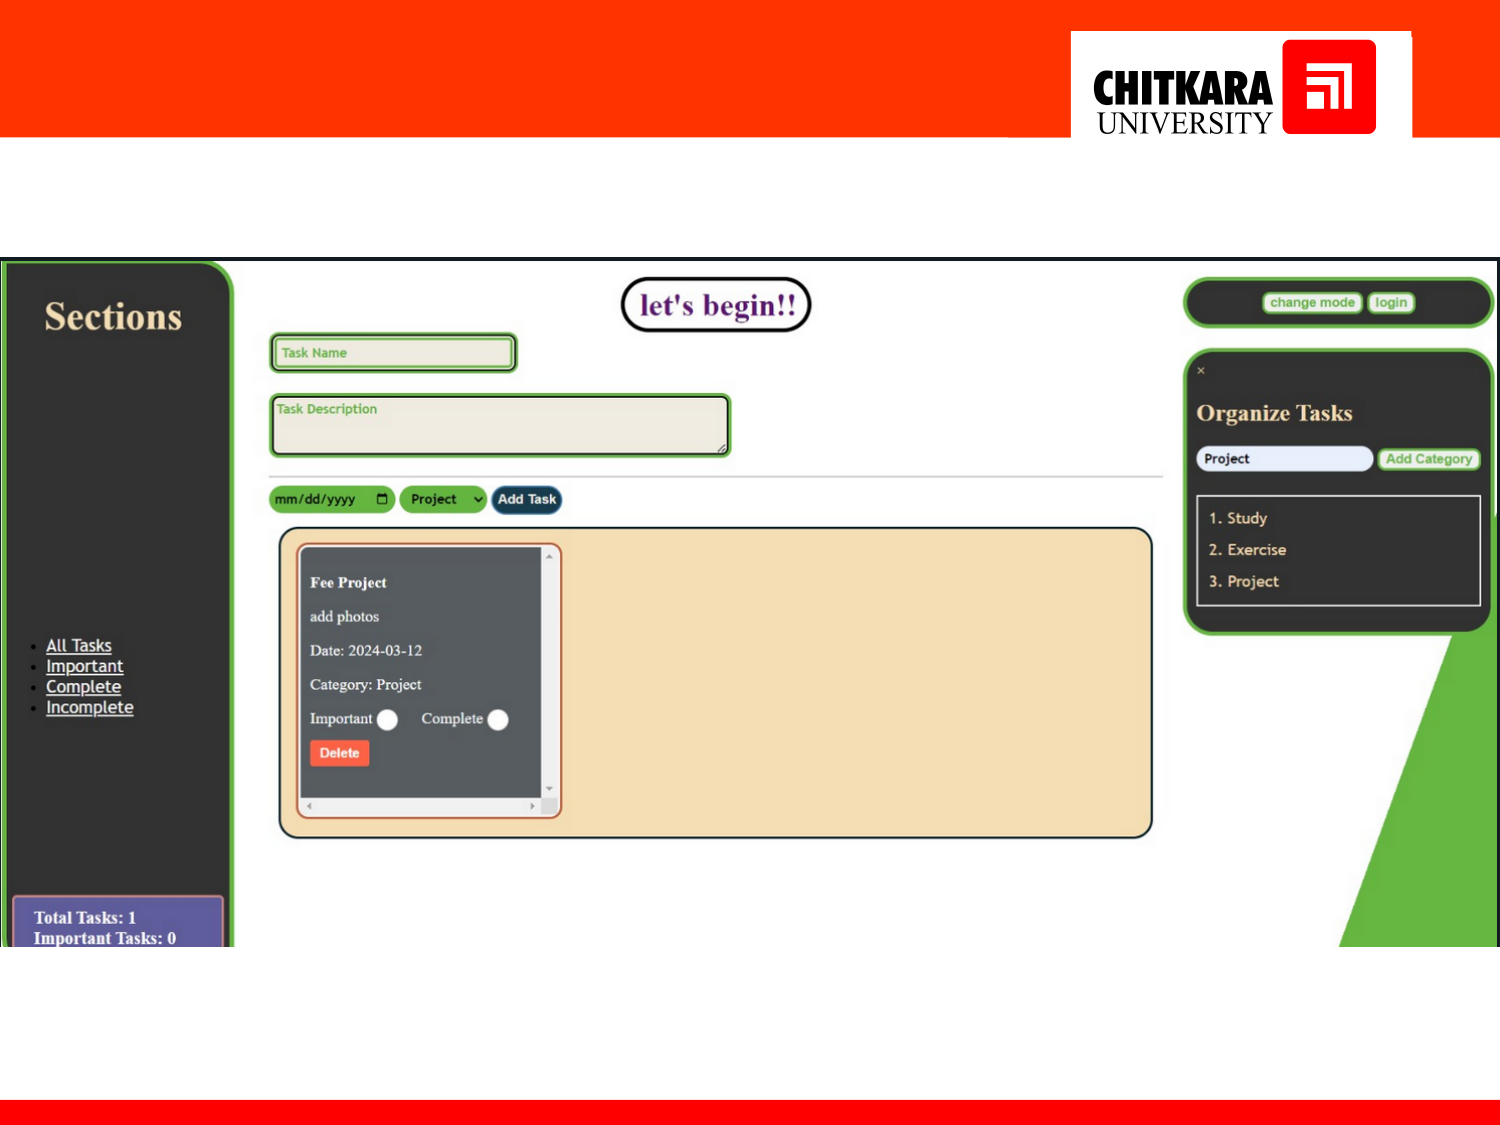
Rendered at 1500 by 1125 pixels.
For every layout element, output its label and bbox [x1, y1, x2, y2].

picture [1074, 37, 1391, 138]
picture [0, 257, 1500, 947]
